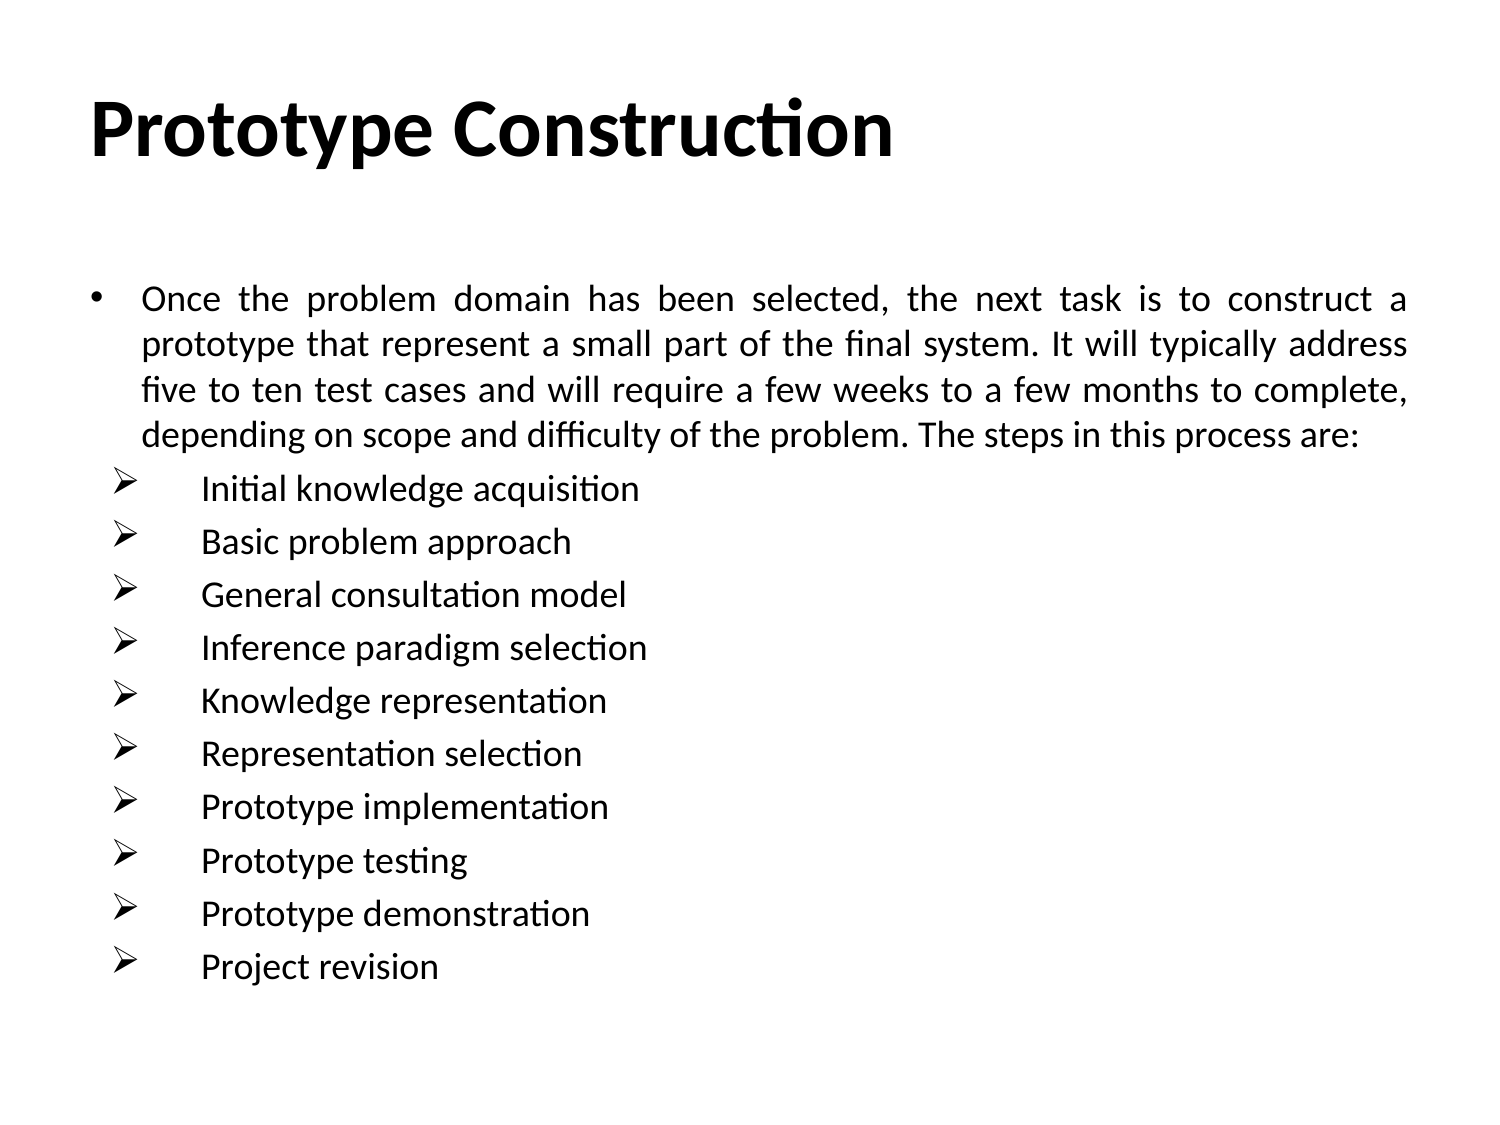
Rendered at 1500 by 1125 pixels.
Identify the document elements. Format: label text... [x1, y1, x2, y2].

list Once the problem domain has been selected, the next task is to construct a prototype that represent a small part of the final system. It will typically address five to ten test cases and will require a few weeks to a few months to complete, depending on scope and difficulty of the problem. The steps in this process are: Initial knowledge acquisition Basic problem approach General consultation model Inference paradigm selection Knowledge representation Representation selection Prototype implementation Prototype testing Prototype demonstration Project revision [75, 212, 1425, 1005]
title Prototype Construction [75, 45, 1425, 203]
